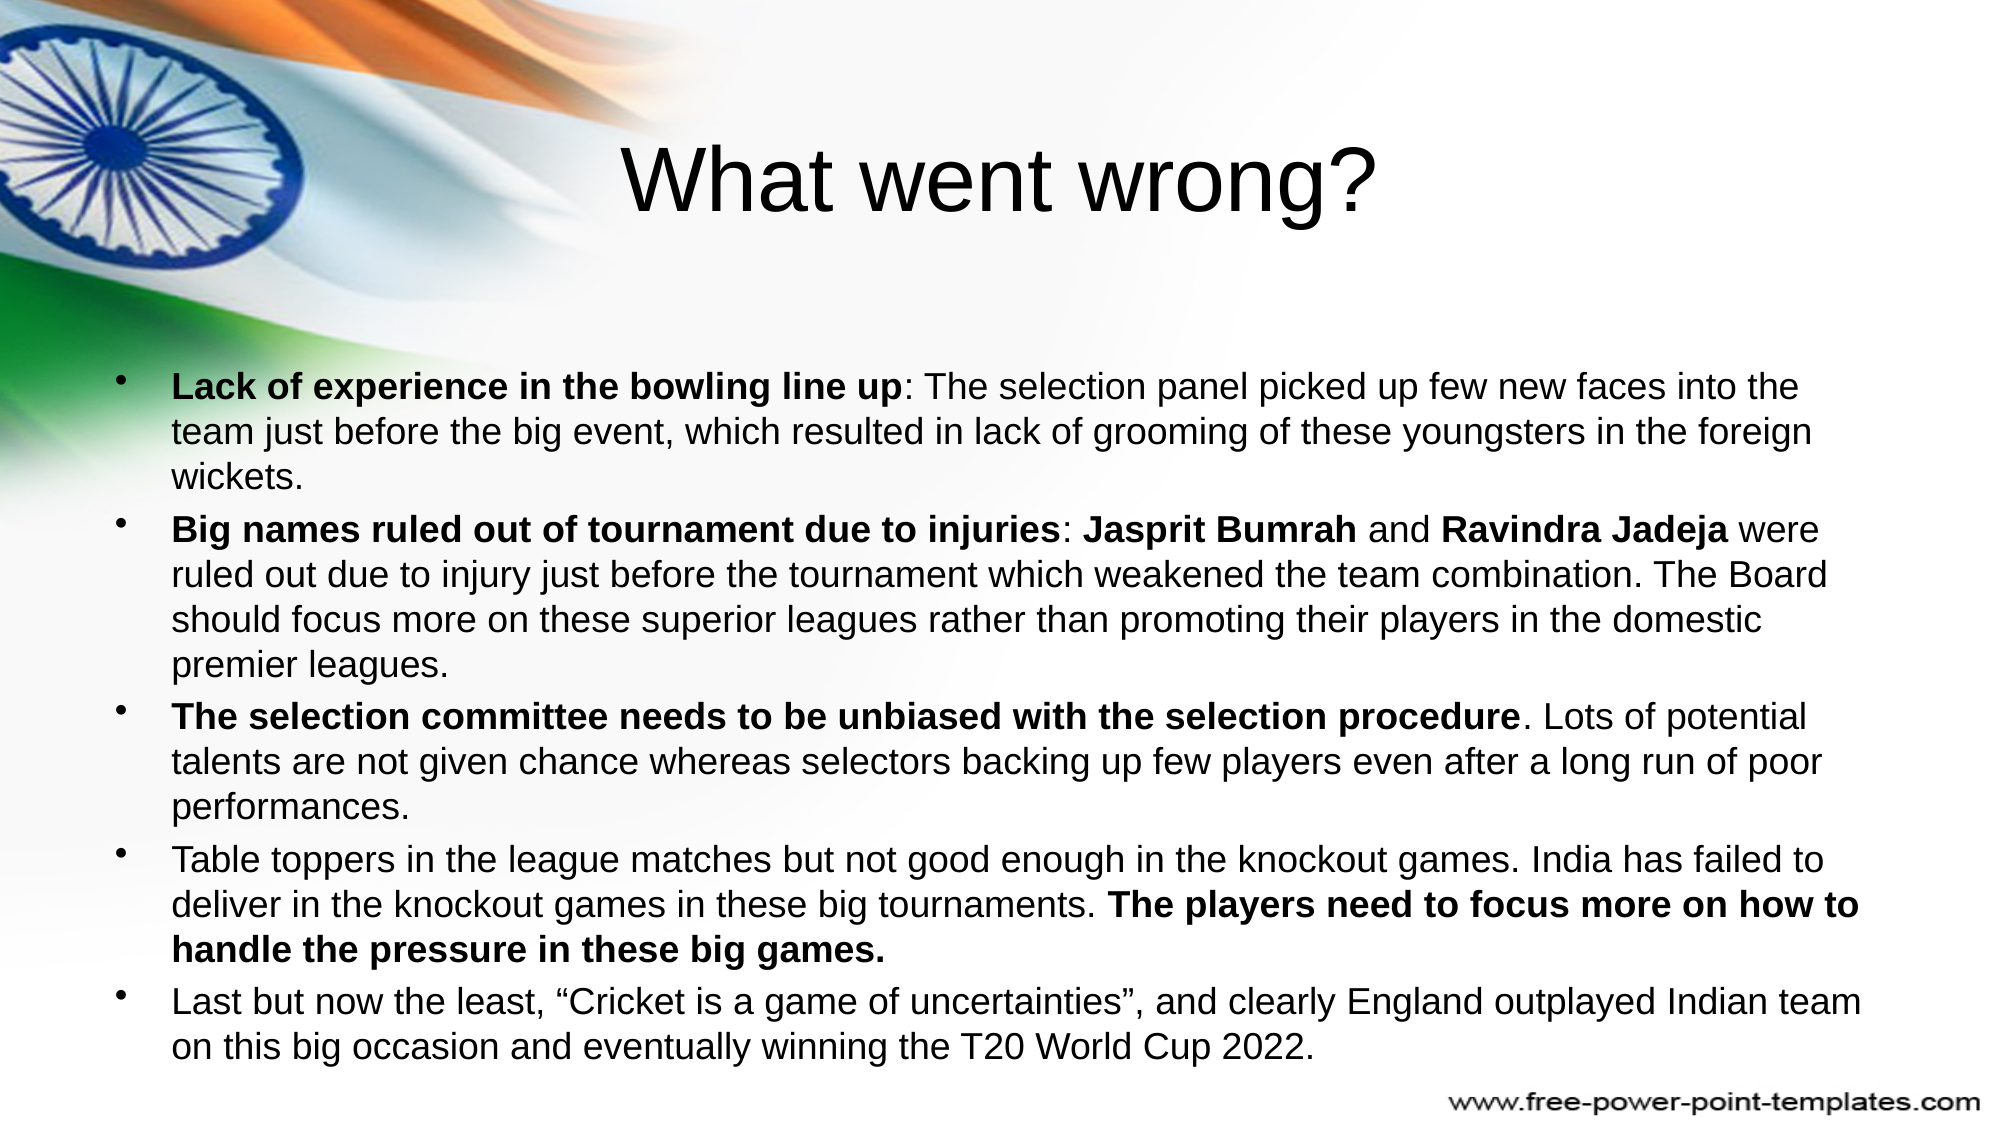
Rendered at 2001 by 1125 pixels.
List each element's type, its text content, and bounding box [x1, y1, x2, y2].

picture [0, 0, 2001, 1125]
list Lack of experience in the bowling line up: The selection panel picked up few new faces into the team just before the big event, which resulted in lack of grooming of these youngsters in the foreign wickets. Big names ruled out of tournament due to injuries: Jasprit Bumrah and Ravindra Jadeja were ruled out due to injury just before the tournament which weakened the team combination. The Board should focus more on these superior leagues rather than promoting their players in the domestic premier leagues. The selection committee needs to be unbiased with the selection procedure. Lots of potential talents are not given chance whereas selectors backing up few players even after a long run of poor performances. Table toppers in the league matches but not good enough in the knockout games. India has failed to deliver in the knockout games in these big tournaments. The players need to focus more on how to handle the pressure in these big games. Last but now the least, “Cricket is a game of uncertainties”, and clearly England outplayed Indian team on this big occasion and eventually winning the T20 World Cup 2022. [99, 354, 1900, 1098]
title What went wrong? [99, 81, 1900, 269]
